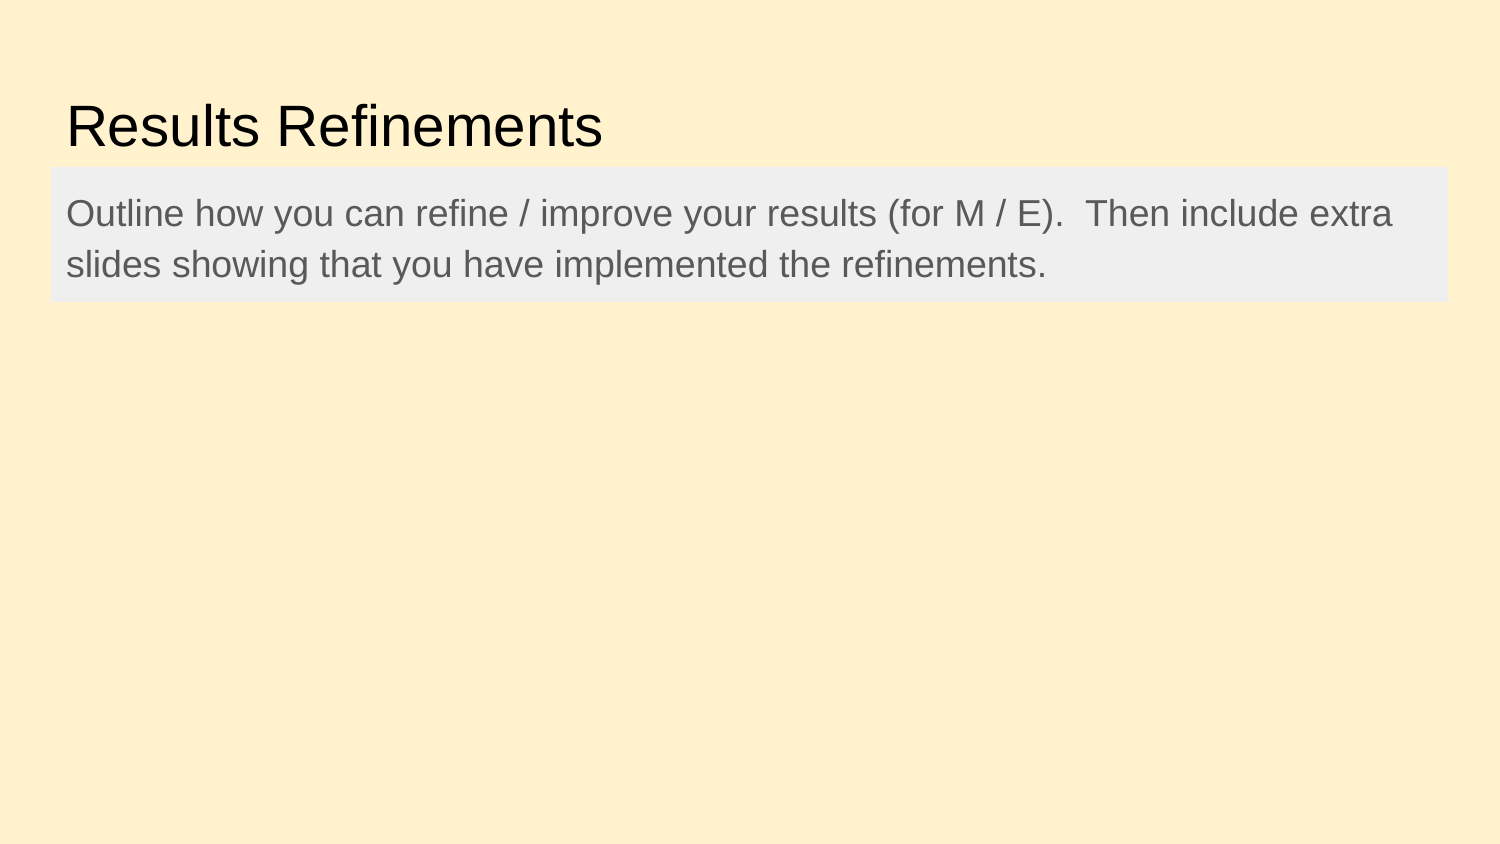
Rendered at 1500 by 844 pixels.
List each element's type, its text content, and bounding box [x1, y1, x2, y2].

text_box Outline how you can refine / improve your results (for M / E). Then include extra slides showing that you have implemented the refinements. [51, 166, 1449, 302]
title Results Refinements [51, 72, 1449, 166]
